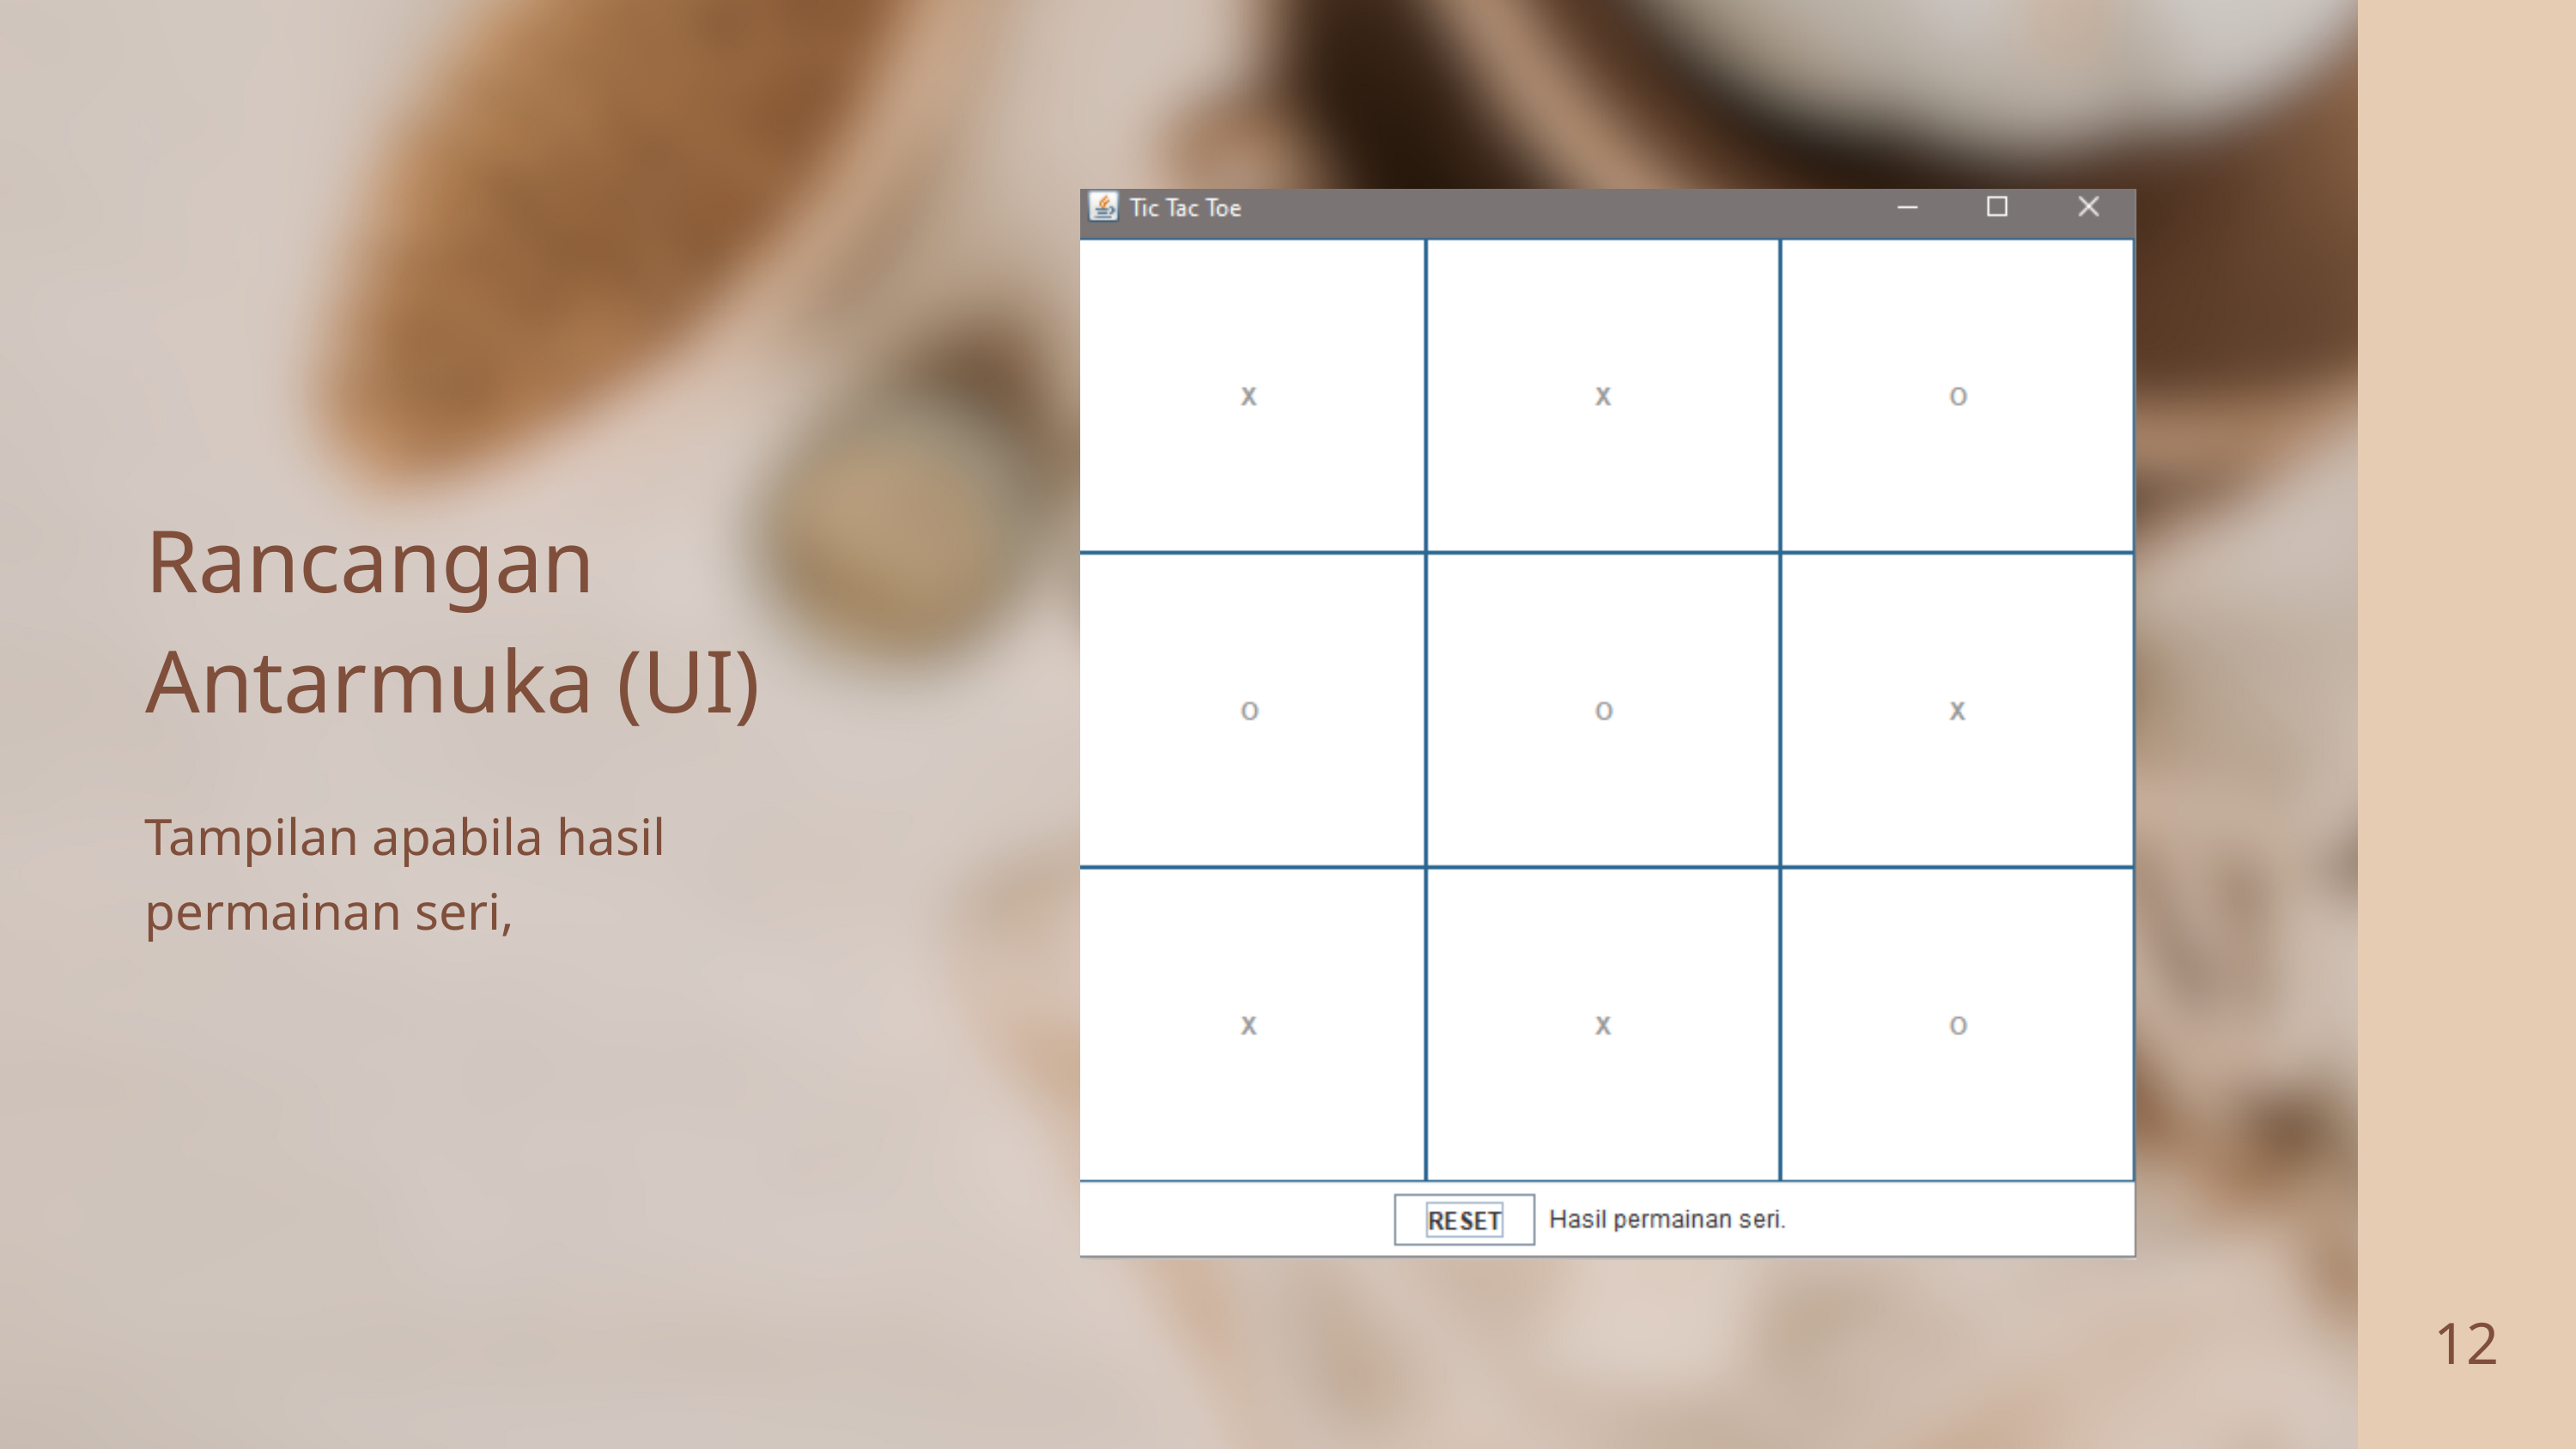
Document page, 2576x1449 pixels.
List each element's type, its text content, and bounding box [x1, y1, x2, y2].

text_box [0, 0, 2357, 1449]
text_box Tampilan apabila hasil permainan seri, [144, 790, 748, 941]
text_box [1080, 189, 2137, 1260]
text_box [2357, 0, 2576, 1449]
text_box Rancangan Antarmuka (UI) [145, 488, 859, 730]
